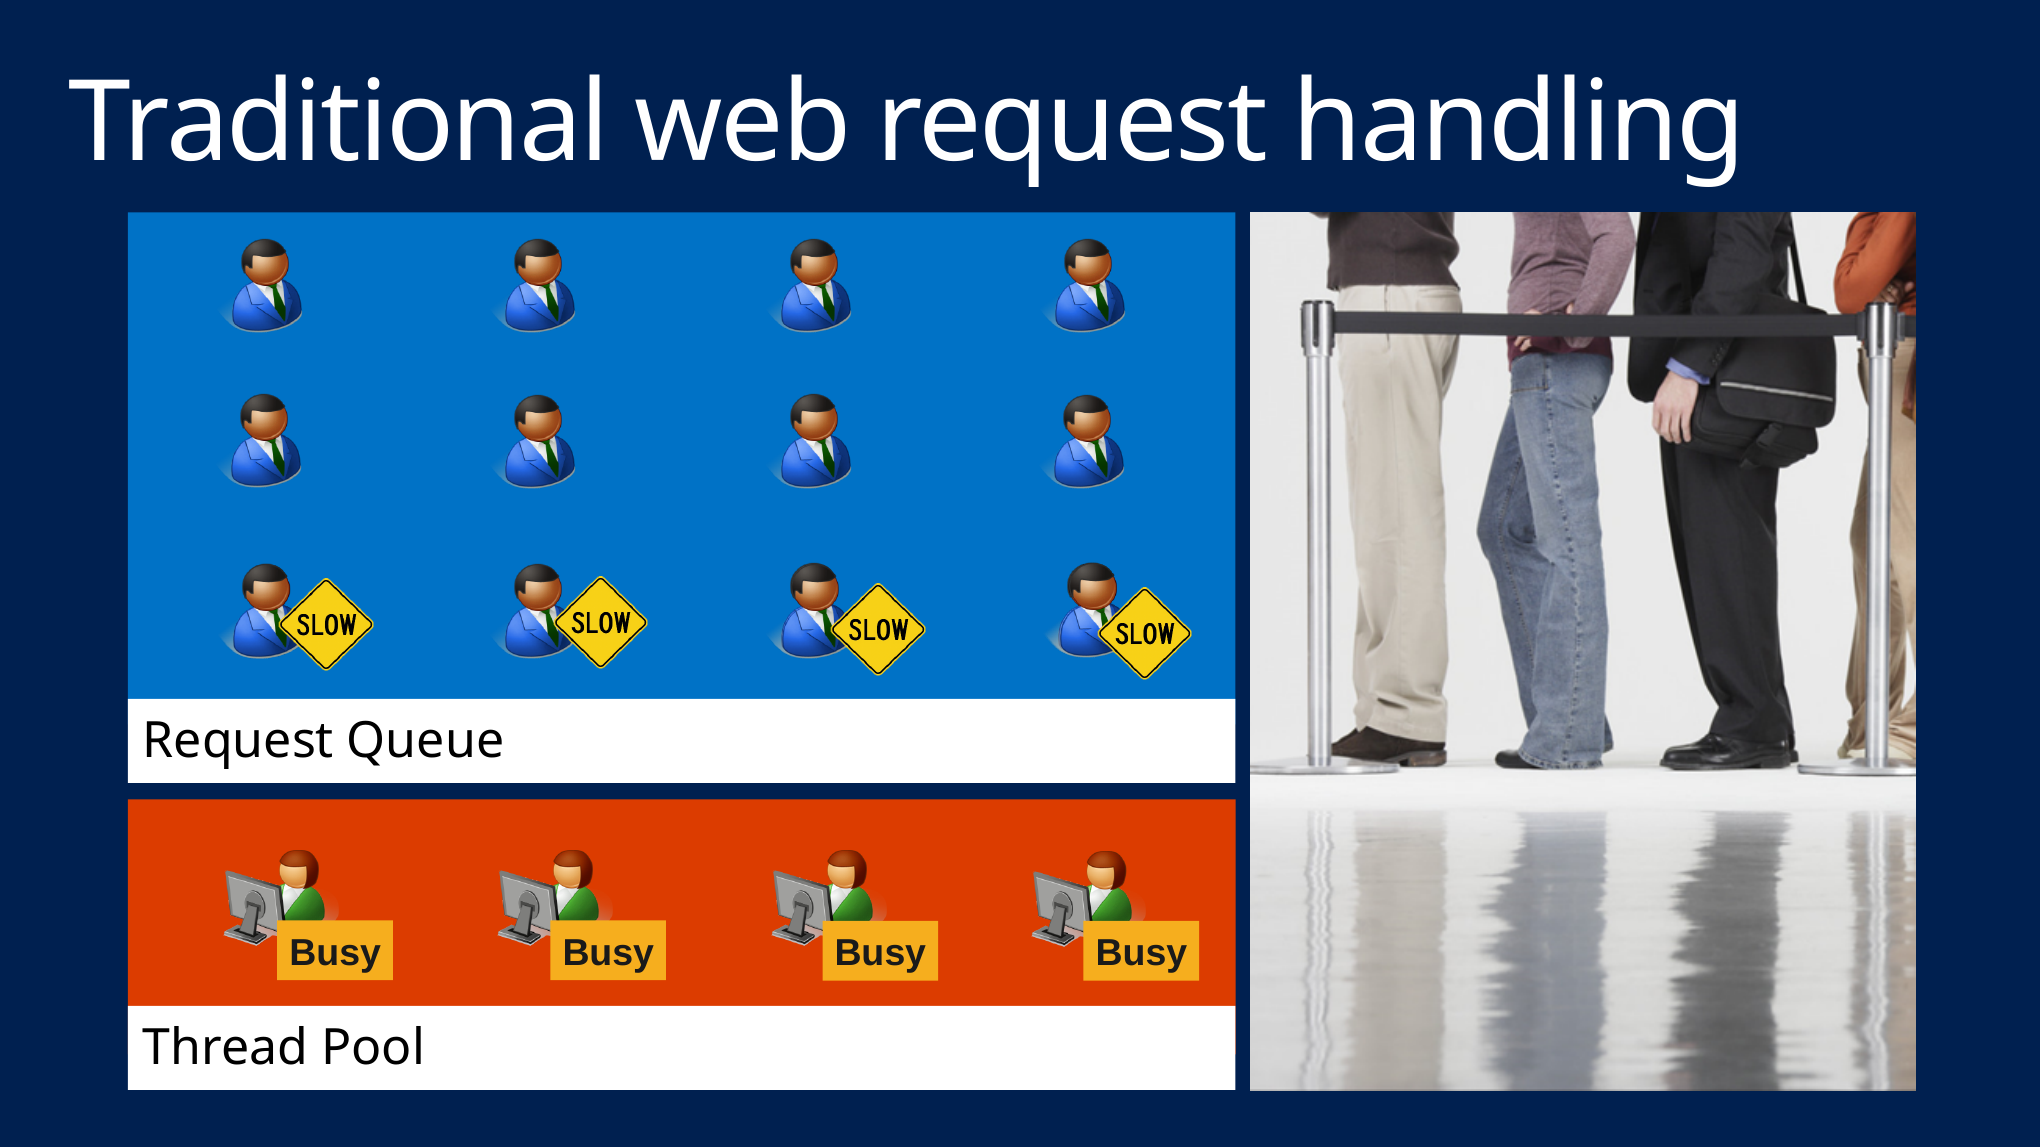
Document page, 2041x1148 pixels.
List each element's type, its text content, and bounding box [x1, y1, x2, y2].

picture [1028, 833, 1148, 949]
text_box [127, 212, 1236, 698]
picture [1249, 212, 1916, 1092]
title Traditional web request handling [45, 48, 1996, 200]
picture [490, 563, 650, 671]
picture [490, 237, 589, 333]
text_box Busy [277, 920, 393, 981]
picture [765, 237, 864, 333]
text_box Thread Pool [127, 1005, 1236, 1090]
picture [1039, 393, 1137, 489]
picture [765, 562, 928, 679]
picture [221, 832, 340, 948]
picture [216, 237, 315, 333]
text_box Busy [1083, 920, 1200, 981]
text_box Busy [550, 920, 666, 981]
picture [769, 832, 888, 948]
text_box Request Queue [127, 698, 1236, 783]
picture [495, 832, 614, 948]
picture [490, 393, 589, 489]
text_box [127, 799, 1236, 1005]
picture [1043, 562, 1195, 682]
text_box Busy [822, 920, 939, 981]
picture [1040, 237, 1138, 333]
picture [216, 393, 314, 489]
picture [217, 563, 376, 673]
picture [765, 393, 864, 489]
